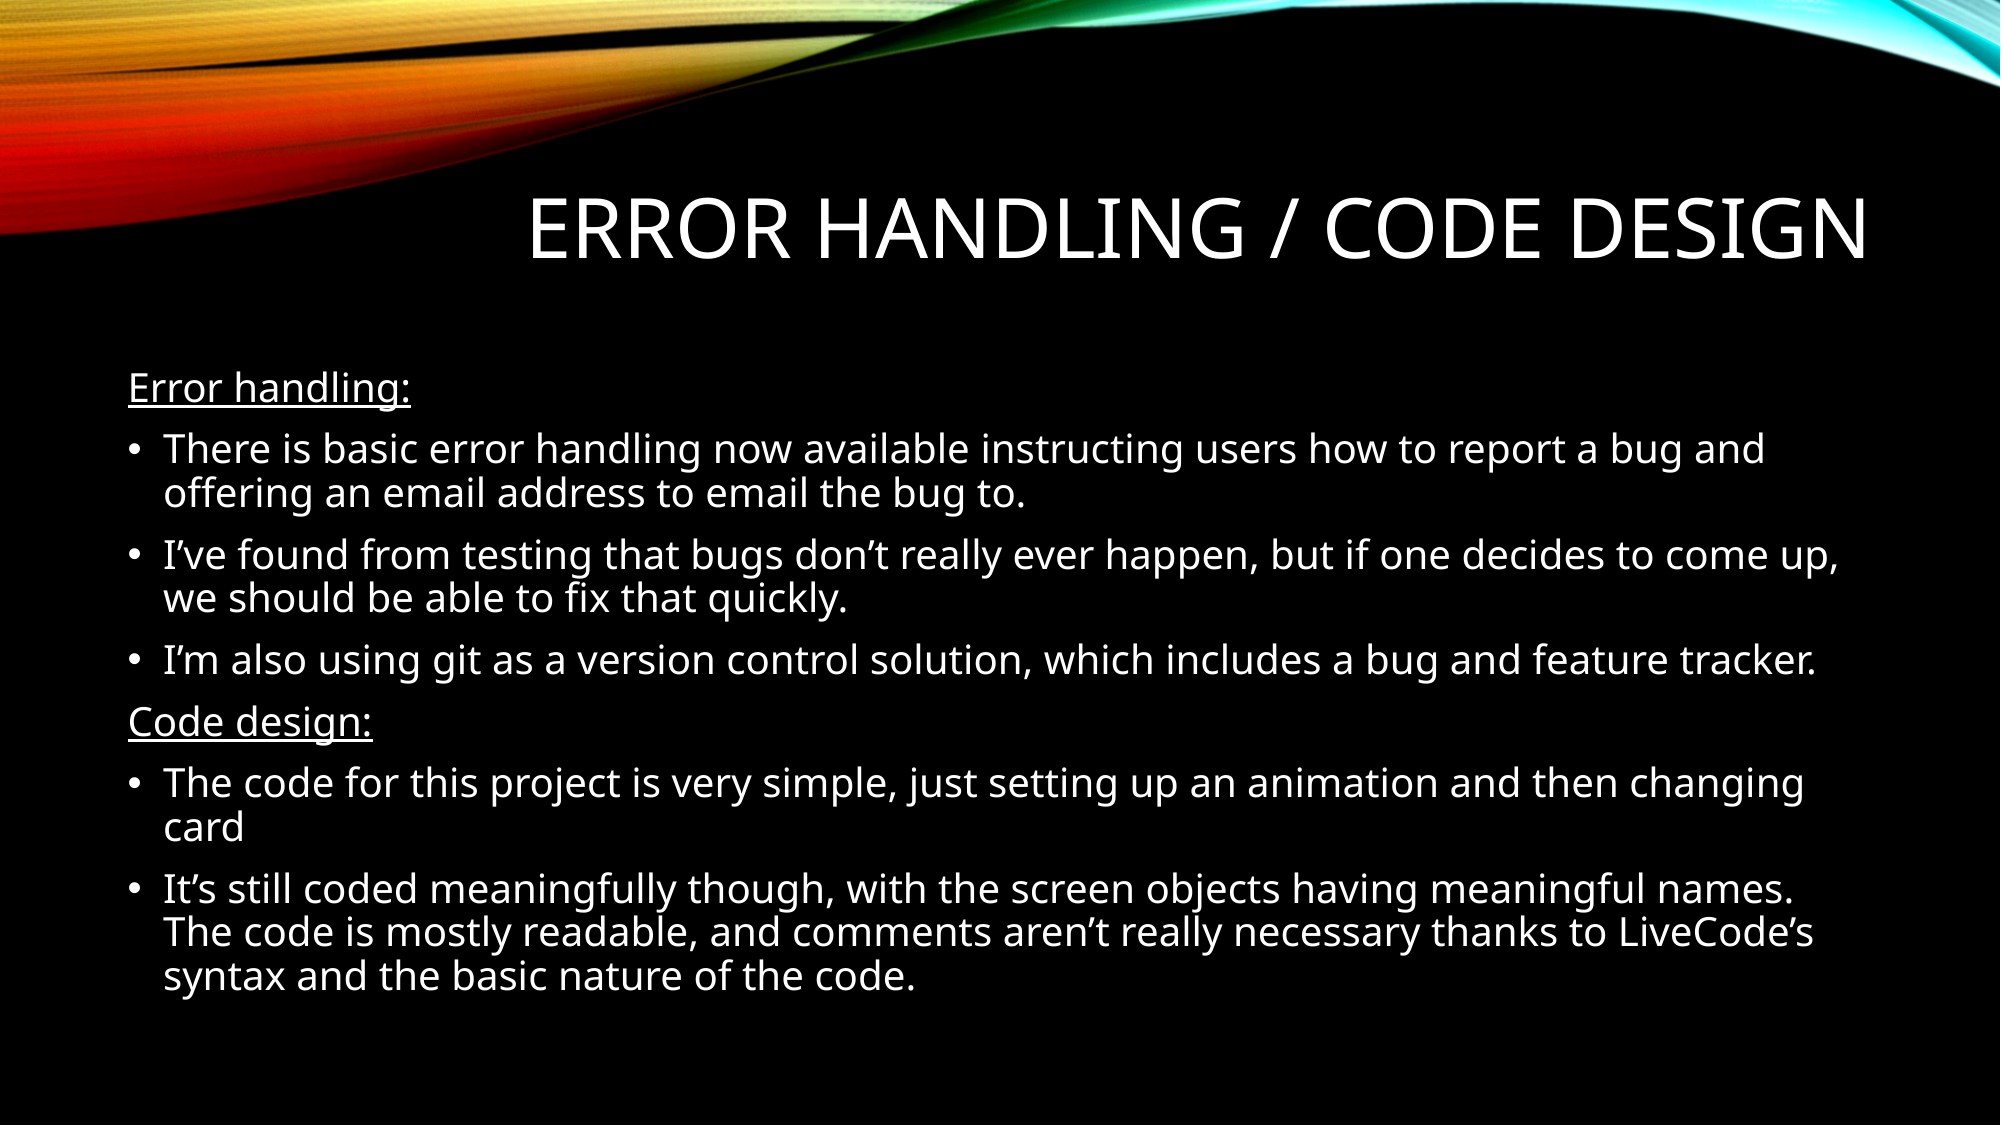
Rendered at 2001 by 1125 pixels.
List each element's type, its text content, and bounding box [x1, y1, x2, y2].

picture [0, 0, 2000, 237]
list Error handling: There is basic error handling now available instructing users how to report a bug and offering an email address to email the bug to. I’ve found from testing that bugs don’t really ever happen, but if one decides to come up, we should be able to fix that quickly. I’m also using git as a version control solution, which includes a bug and feature tracker. Code design: The code for this project is very simple, just setting up an animation and then changing card It’s still coded meaningfully though, with the screen objects having meaningful names. The code is mostly readable, and comments aren’t really necessary thanks to LiveCode’s syntax and the basic nature of the code. [112, 360, 1888, 1021]
title Error handling / Code Design [474, 125, 1888, 338]
